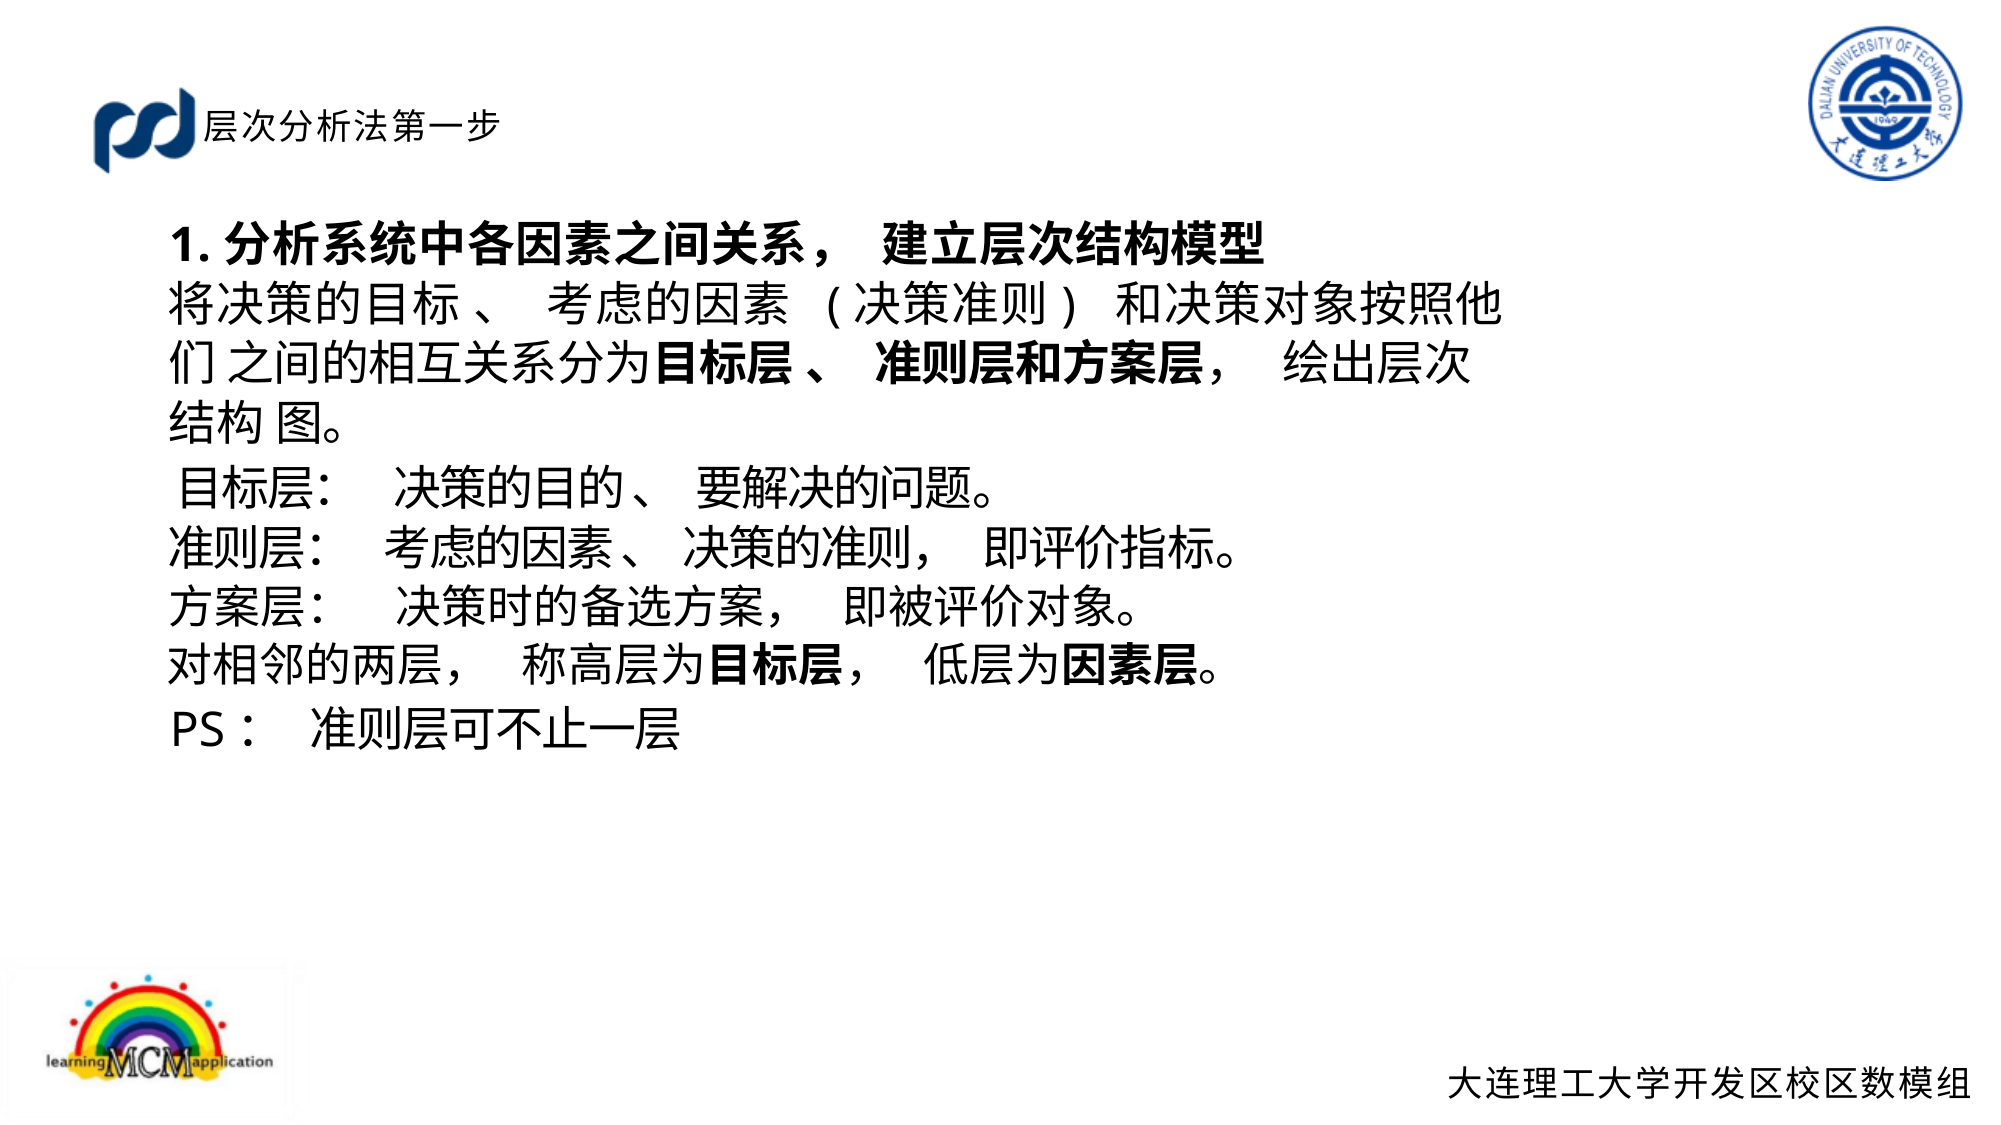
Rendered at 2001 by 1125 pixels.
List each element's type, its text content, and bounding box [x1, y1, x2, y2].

picture [0, 952, 315, 1125]
text_box 层次分析法第一步 [214, 101, 505, 149]
text_box 1.分析系统中各因素之间关系， 建立层次结构模型 将决策的目标 、 考虑的因素 (决策准则) 和决策对象按照他们 之间的相互关系分为目标层 、 准则层和方案层， 绘出层次结构 图。 目标层： 决策的目的 、 要解决的问题。 准则层： 考虑的因素 、 决策的准则， 即评价指标。 方案层： 决策时的备选方案， 即被评价对象。 对相邻的两层， 称高层为目标层， 低层为因素层。 PS： 准则层可不止一层 [165, 220, 1518, 758]
text_box 大连理工大学开发区校区数模组 [1445, 1062, 1973, 1106]
picture [1808, 25, 1980, 181]
picture [86, 66, 214, 181]
